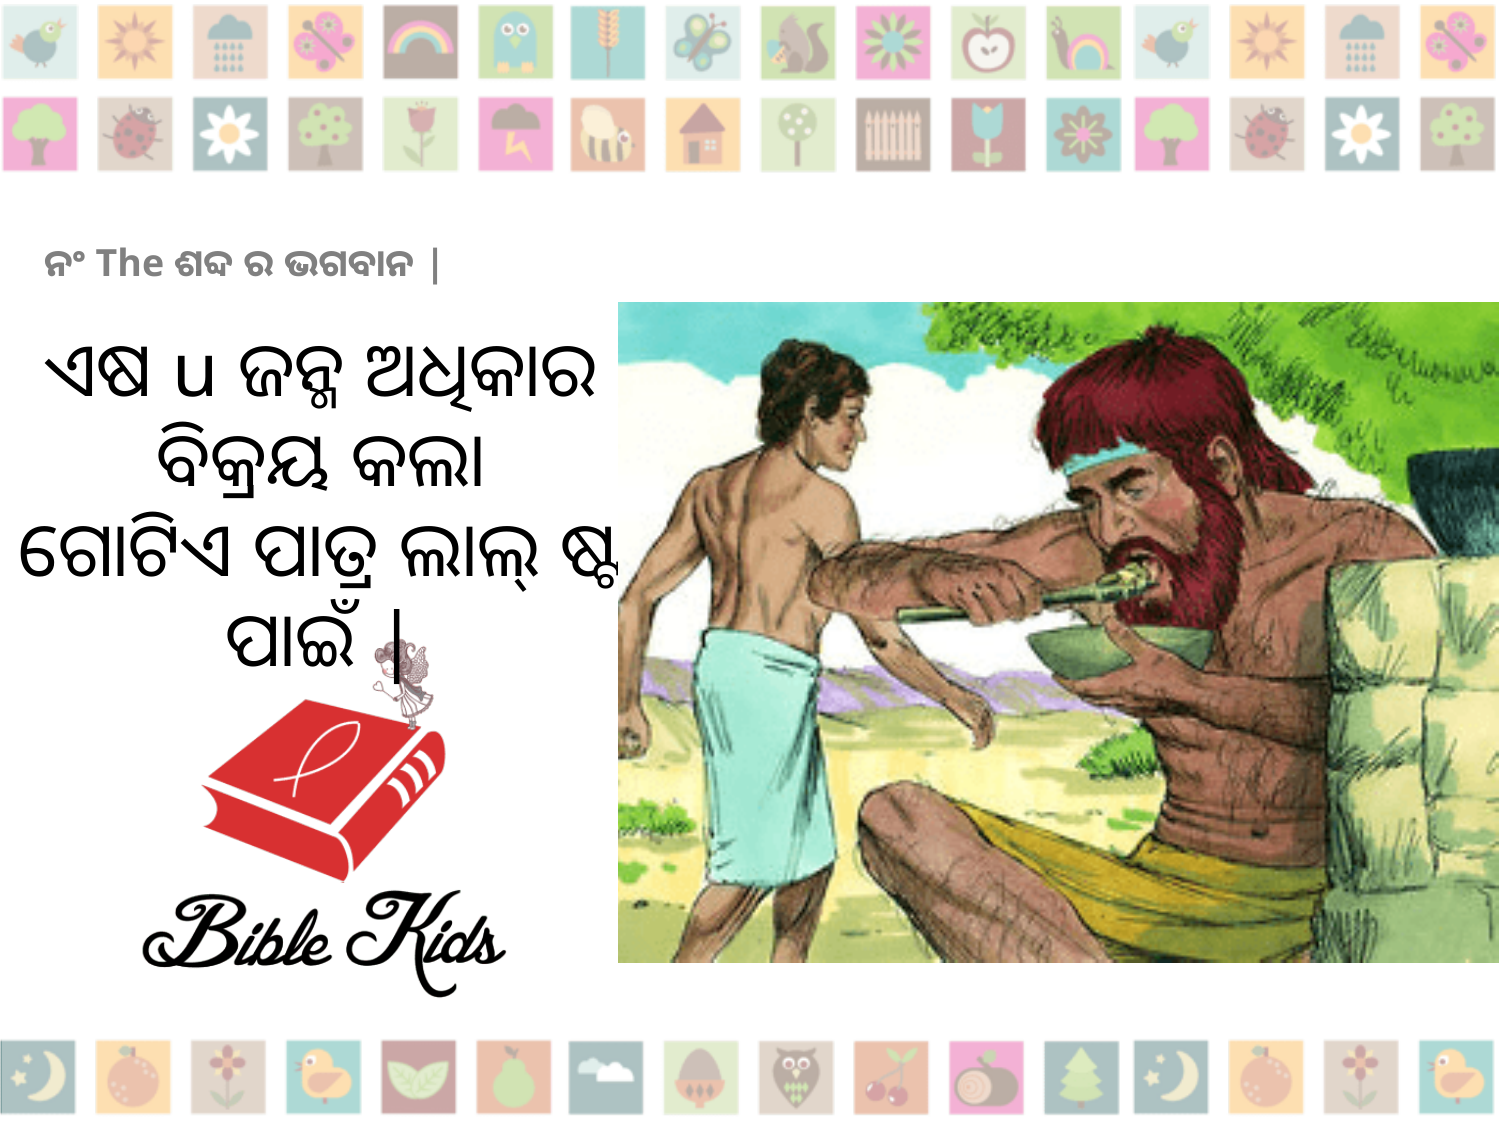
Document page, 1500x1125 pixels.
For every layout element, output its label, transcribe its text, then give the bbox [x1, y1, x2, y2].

text_box ଏଷ u ଜନ୍ମ ଅଧିକାର ବିକ୍ରୟ କଲା ଗୋଟିଏ ପାତ୍ର ଲାଲ୍ ଷ୍ଟୁ ପାଇଁ | [0, 314, 613, 690]
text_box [0, 1028, 1500, 1118]
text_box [0, 3, 1500, 181]
picture [117, 600, 544, 1027]
text_box ନଂ The ଶବ୍ଦ ର ଭଗବାନ | [29, 231, 515, 292]
picture [618, 302, 1500, 964]
